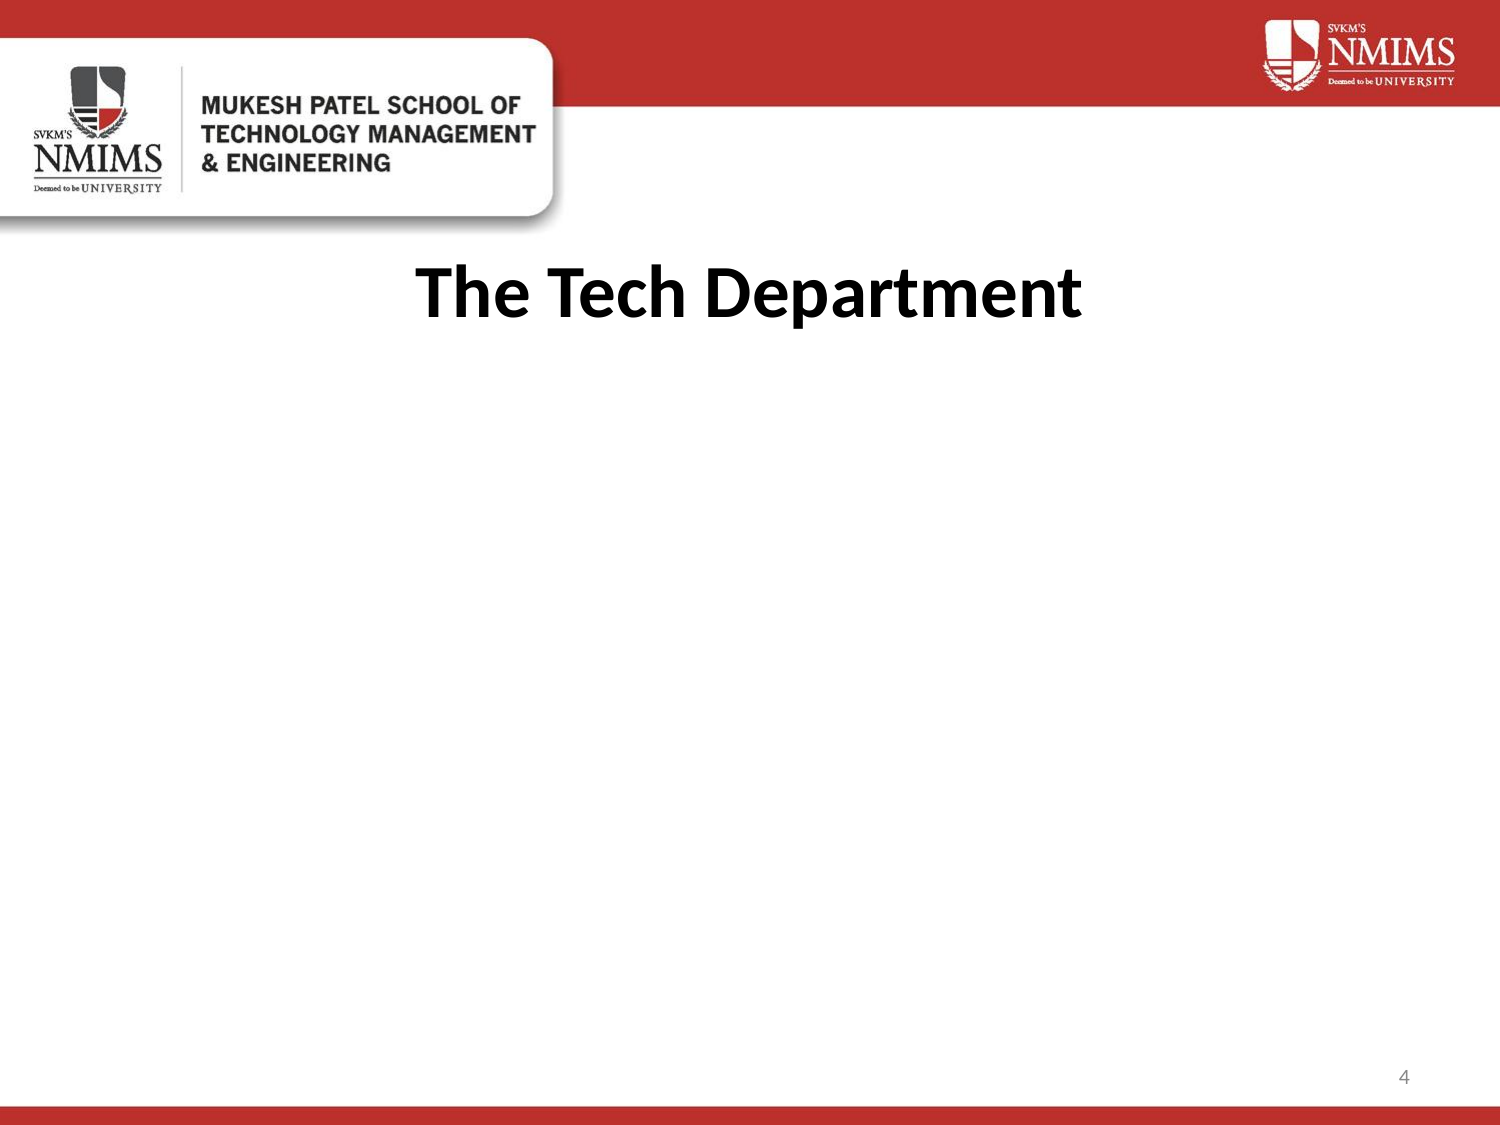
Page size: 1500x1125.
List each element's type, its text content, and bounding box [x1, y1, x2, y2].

slide_number 4 [1074, 1045, 1425, 1106]
picture [0, 0, 1500, 1125]
title The Tech Department [75, 212, 1425, 363]
